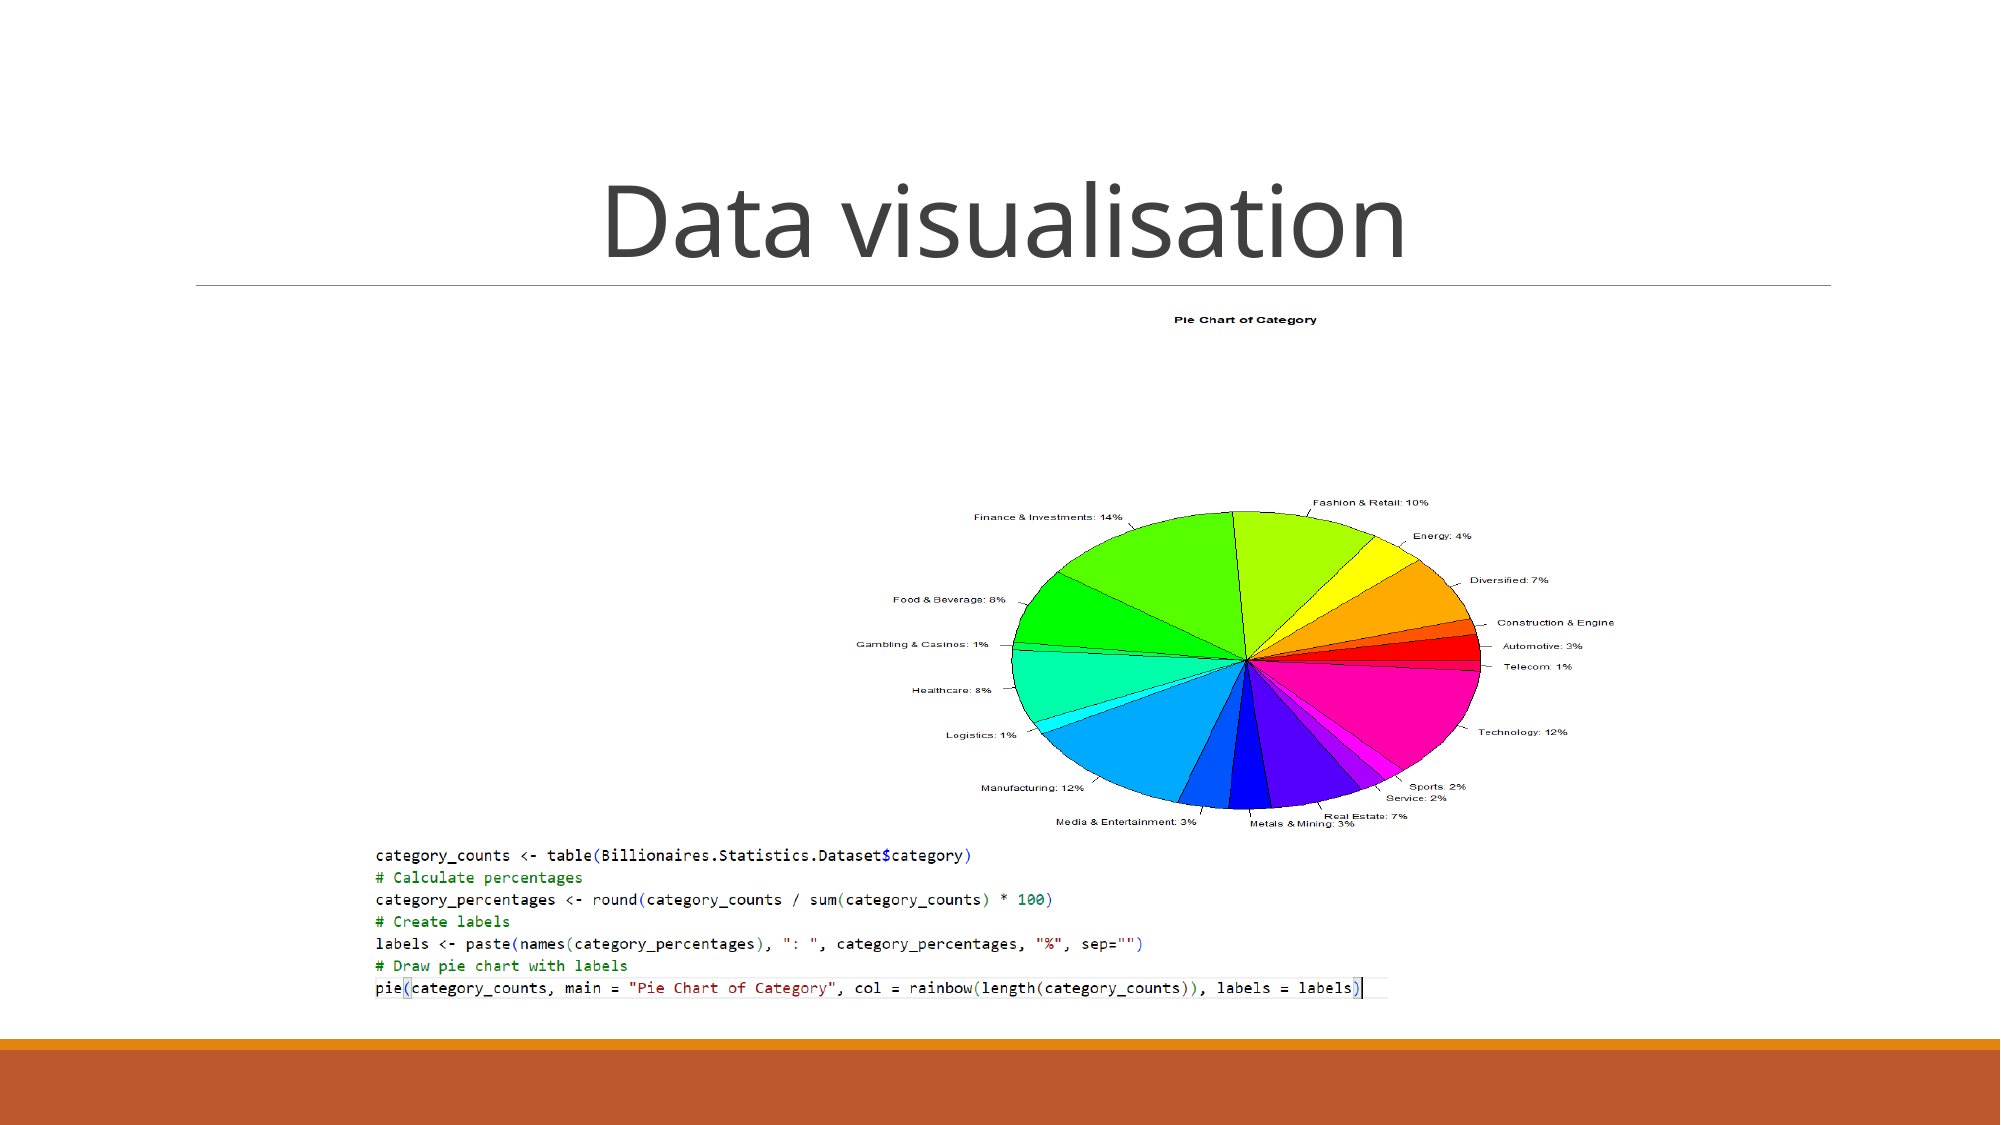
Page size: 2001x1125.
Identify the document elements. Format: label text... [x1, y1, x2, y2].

title Data visualisation [180, 47, 1830, 285]
picture [360, 839, 1389, 1007]
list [849, 300, 1614, 1029]
